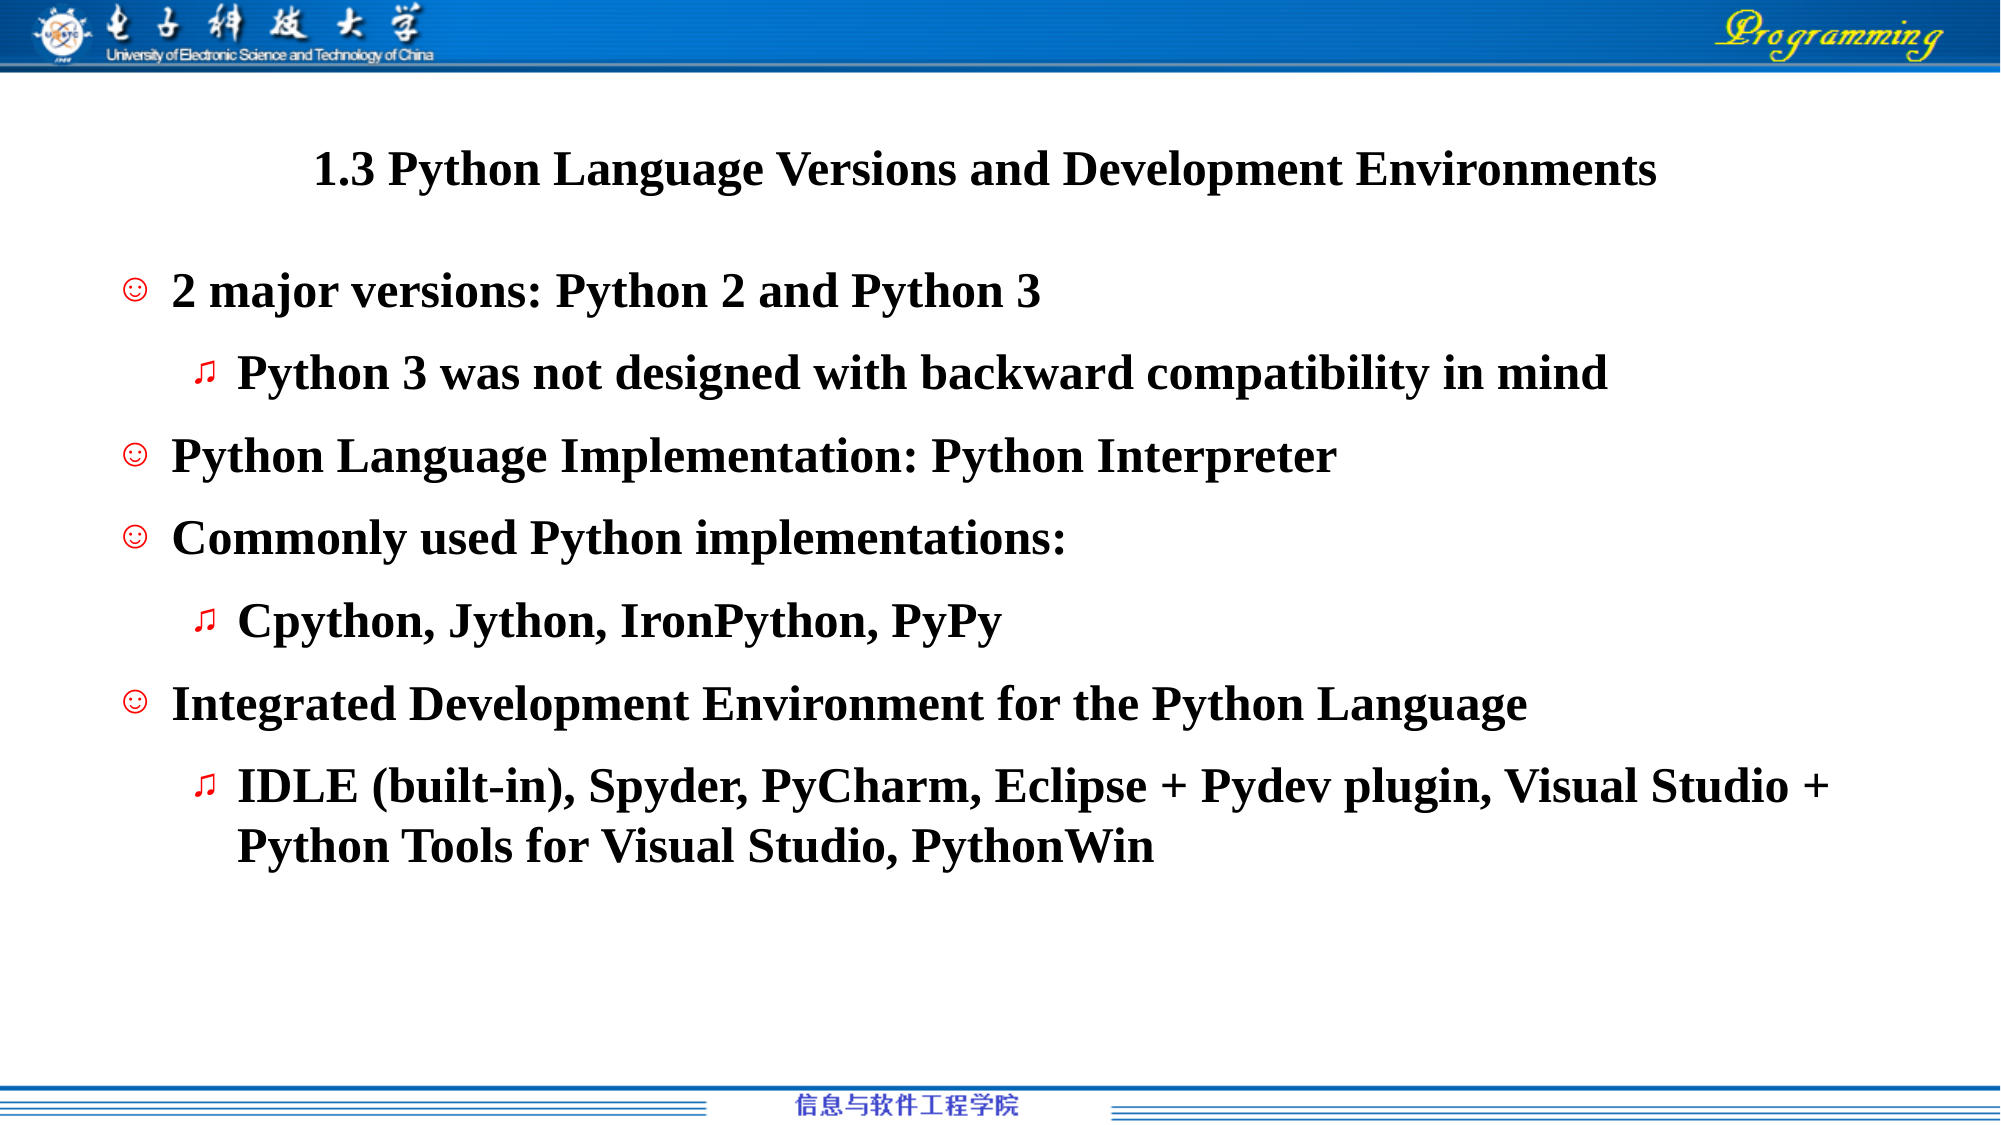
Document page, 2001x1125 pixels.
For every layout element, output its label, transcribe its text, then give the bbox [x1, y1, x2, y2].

title 1.3 Python Language Versions and Development Environments [225, 125, 1747, 206]
picture [0, 0, 2001, 1125]
list 2 major versions: Python 2 and Python 3 Python 3 was not designed with backward compatibility in mind Python Language Implementation: Python Interpreter Commonly used Python implementations: Cpython, Jython, IronPython, PyPy Integrated Development Environment for the Python Language IDLE (built-in), Spyder, PyCharm, Eclipse + Pydev plugin, Visual Studio + Python Tools for Visual Studio, PythonWin [99, 249, 1856, 902]
